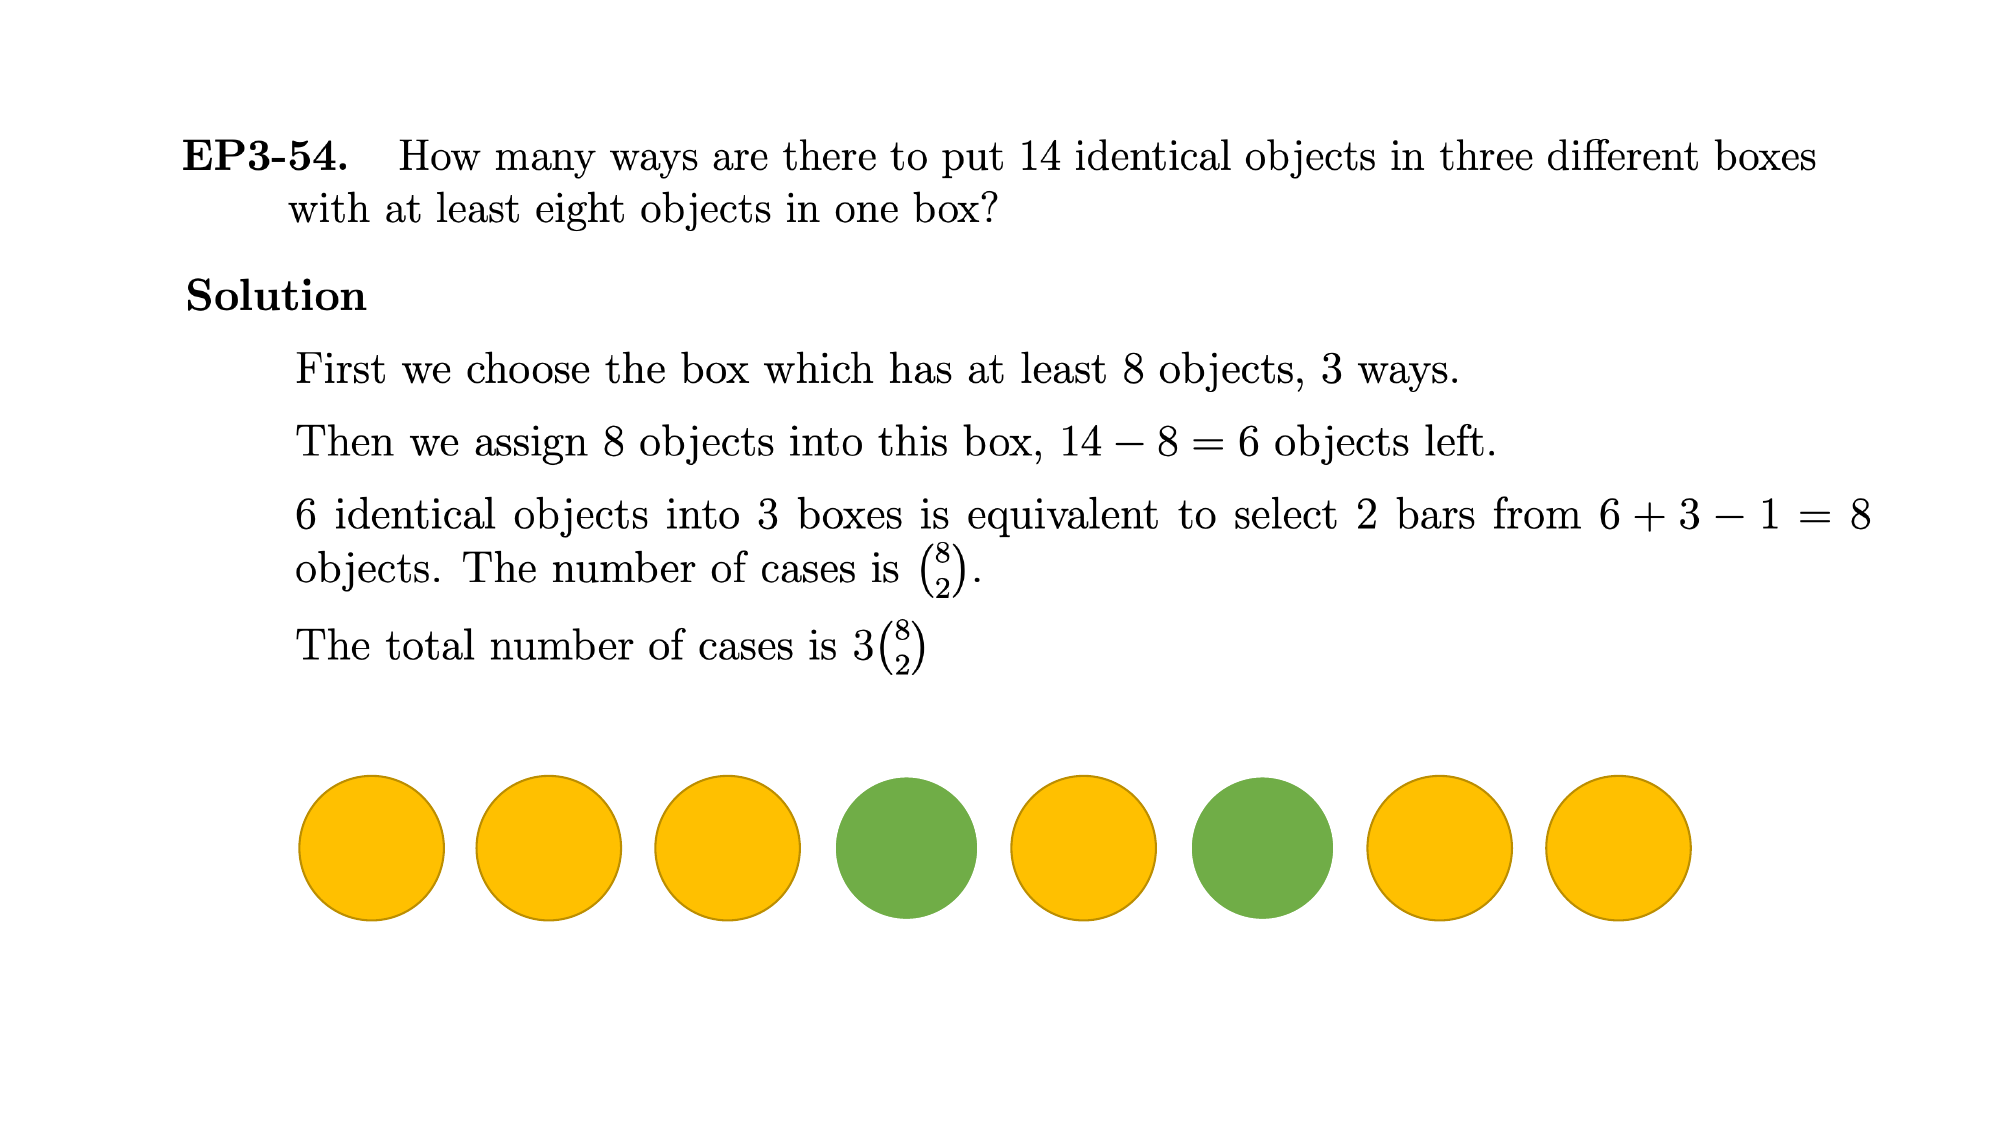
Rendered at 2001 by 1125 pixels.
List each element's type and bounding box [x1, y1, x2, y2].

picture [146, 117, 1878, 682]
text_box [832, 774, 981, 922]
text_box [1545, 774, 1692, 922]
text_box [1366, 774, 1514, 922]
text_box [475, 774, 623, 922]
text_box [298, 774, 445, 922]
text_box [1188, 774, 1337, 922]
text_box [1010, 774, 1157, 922]
text_box [654, 774, 801, 922]
